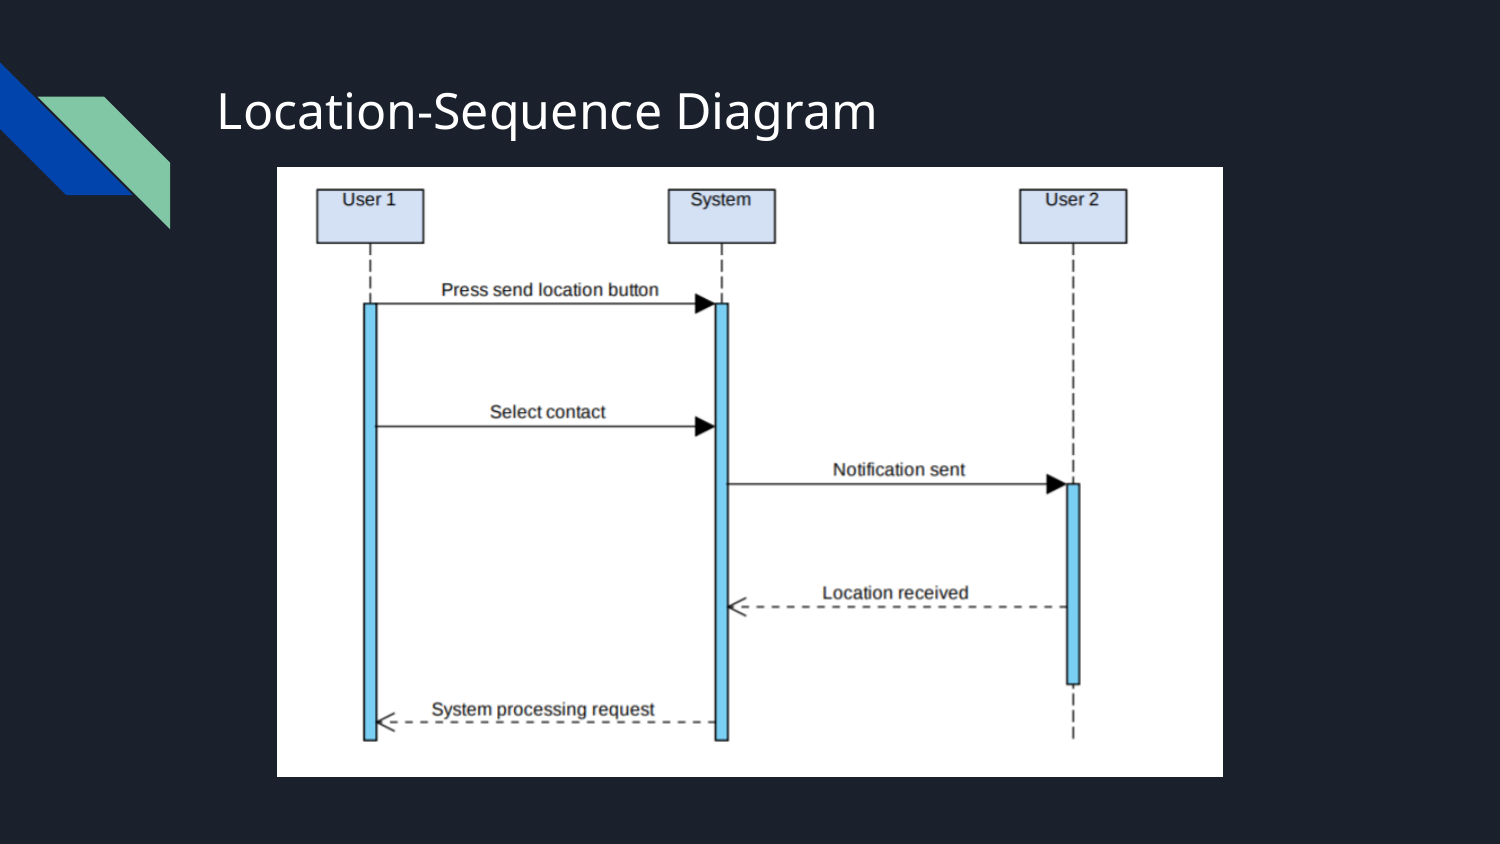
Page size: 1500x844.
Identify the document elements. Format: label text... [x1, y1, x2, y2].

picture [277, 167, 1223, 777]
title Location-Sequence Diagram [201, 64, 1357, 215]
